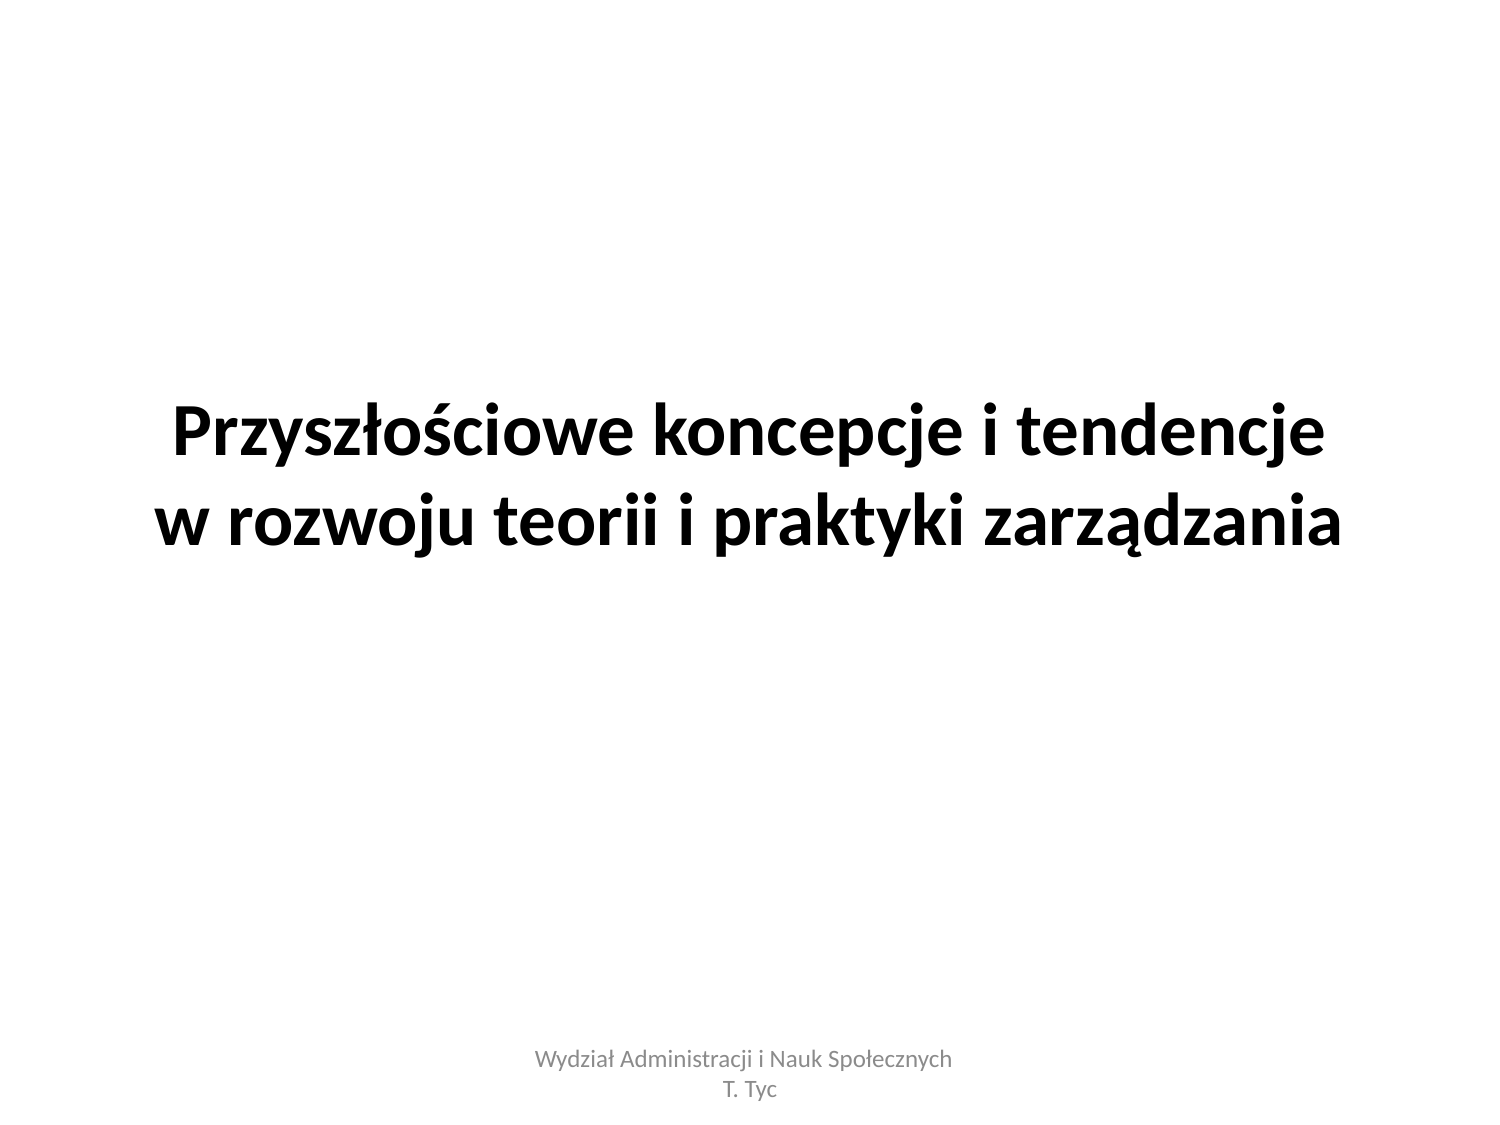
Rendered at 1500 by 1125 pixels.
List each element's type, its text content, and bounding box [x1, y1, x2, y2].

title Przyszłościowe koncepcje i tendencje w rozwoju teorii i praktyki zarządzania [112, 349, 1388, 591]
footer Wydział Administracji i Nauk Społecznych T. Tyc [512, 1042, 988, 1103]
